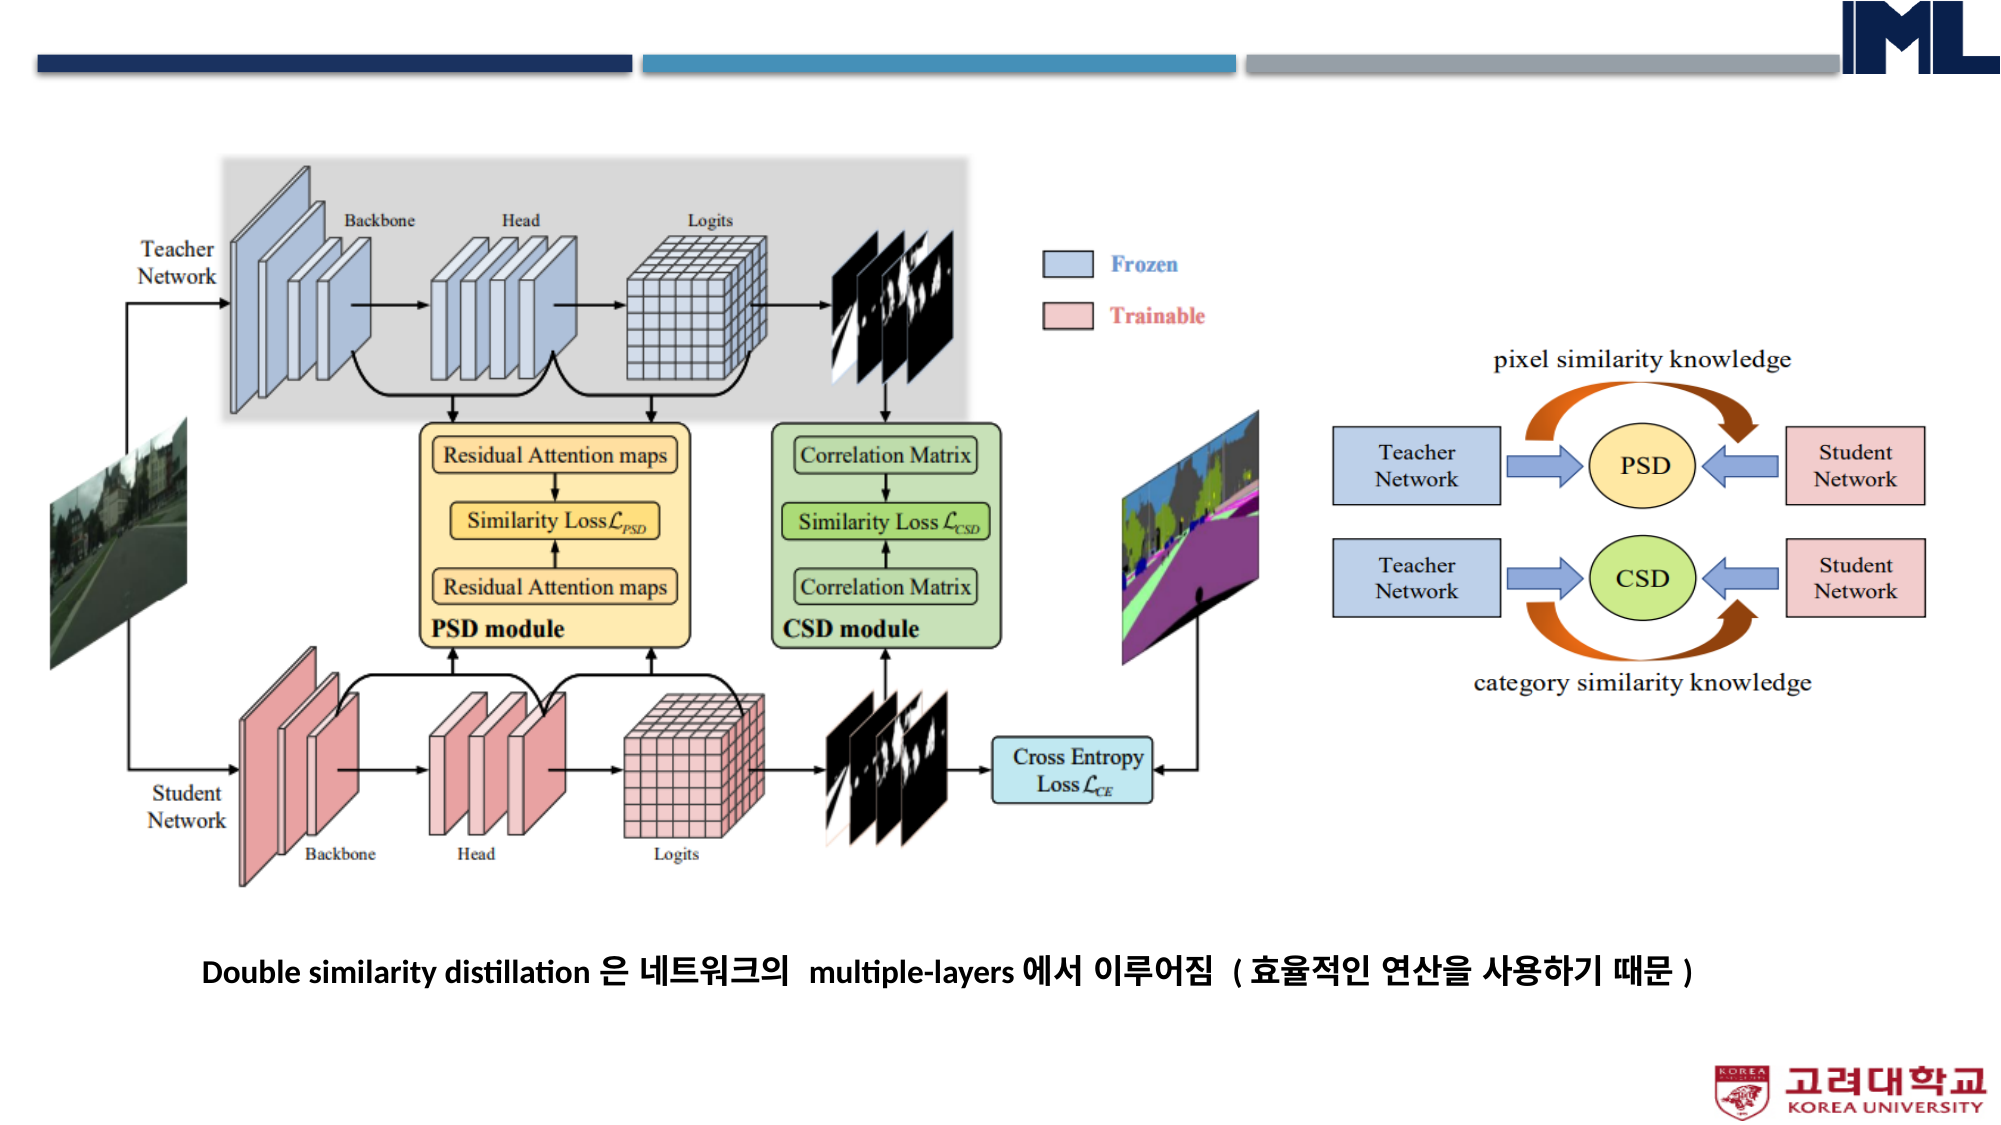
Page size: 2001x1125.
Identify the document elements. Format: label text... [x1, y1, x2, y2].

picture [34, 131, 1278, 904]
picture [1714, 1065, 1988, 1121]
picture [1309, 330, 1950, 705]
text_box Double similarity distillation은 네트워크의 multiple-layers에서 이루어짐 (효율적인 연산을 사용하기 때문) [187, 942, 1757, 1043]
